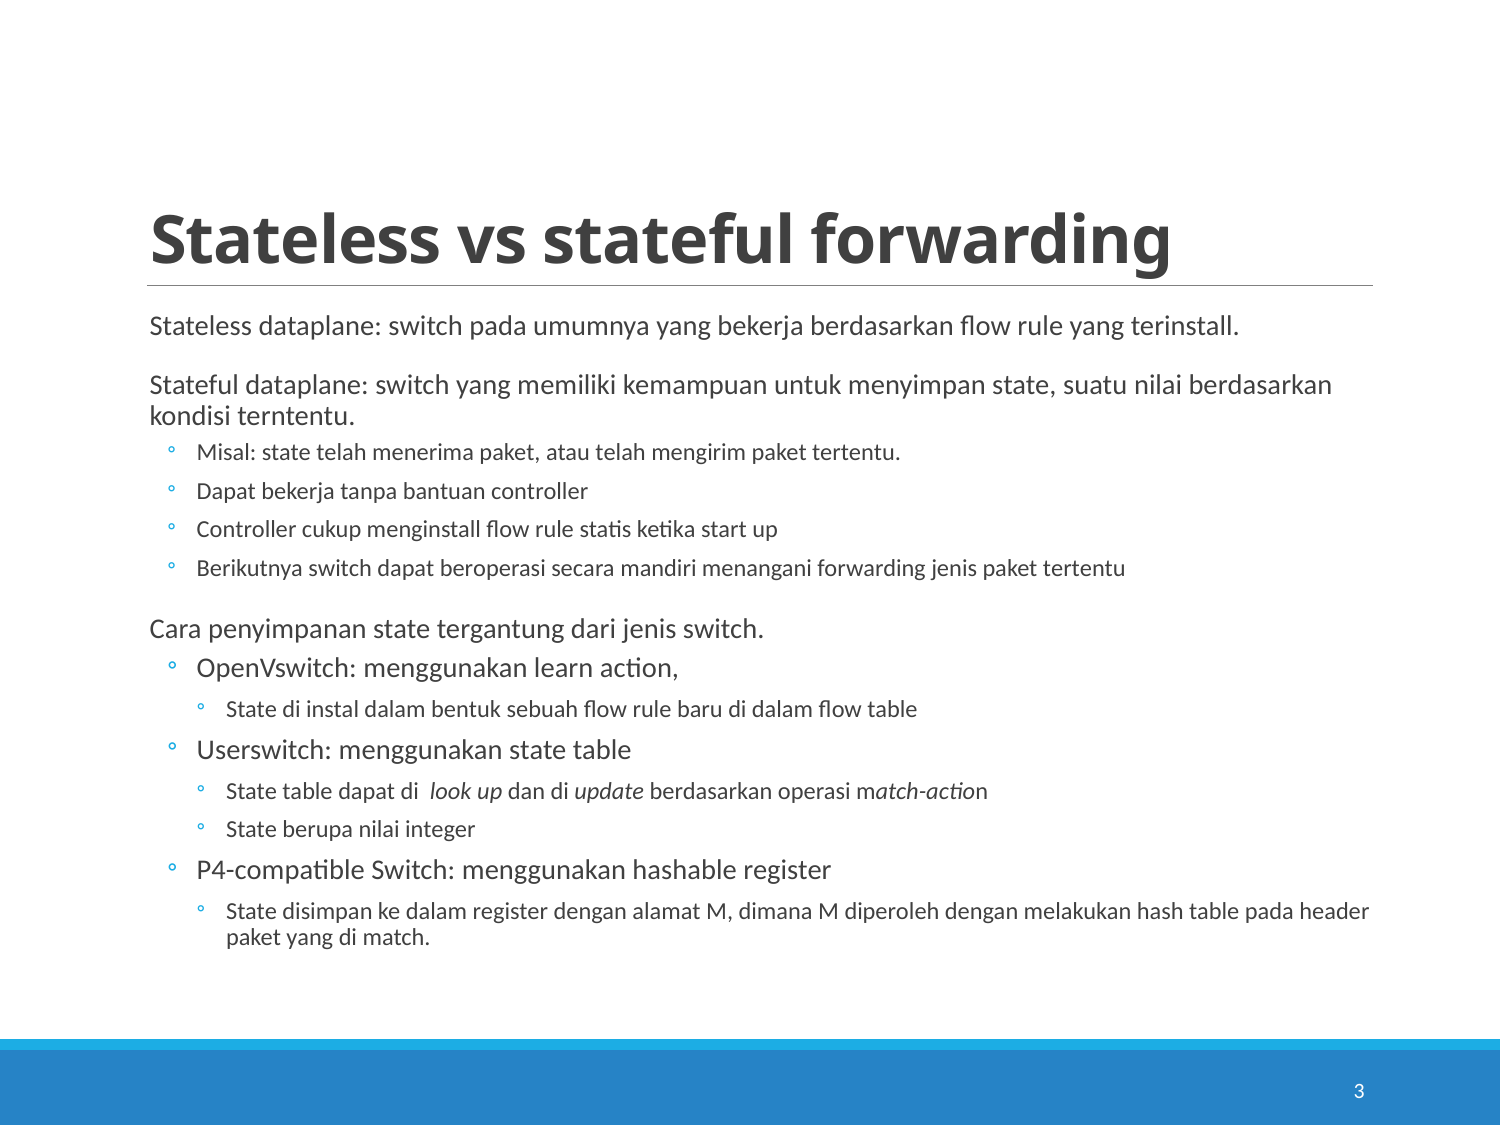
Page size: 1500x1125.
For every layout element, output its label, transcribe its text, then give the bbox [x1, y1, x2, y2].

list Stateless dataplane: switch pada umumnya yang bekerja berdasarkan flow rule yang terinstall. Stateful dataplane: switch yang memiliki kemampuan untuk menyimpan state, suatu nilai berdasarkan kondisi terntentu. Misal: state telah menerima paket, atau telah mengirim paket tertentu. Dapat bekerja tanpa bantuan controller Controller cukup menginstall flow rule statis ketika start up Berikutnya switch dapat beroperasi secara mandiri menangani forwarding jenis paket tertentu Cara penyimpanan state tergantung dari jenis switch. OpenVswitch: menggunakan learn action, State di instal dalam bentuk sebuah flow rule baru di dalam flow table Userswitch: menggunakan state table State table dapat di look up dan di update berdasarkan operasi match-action State berupa nilai integer P4-compatible Switch: menggunakan hashable register State disimpan ke dalam register dengan alamat M, dimana M diperoleh dengan melakukan hash table pada header paket yang di match. [135, 302, 1373, 963]
slide_number 3 [1218, 1059, 1380, 1120]
title Stateless vs stateful forwarding [135, 47, 1373, 285]
